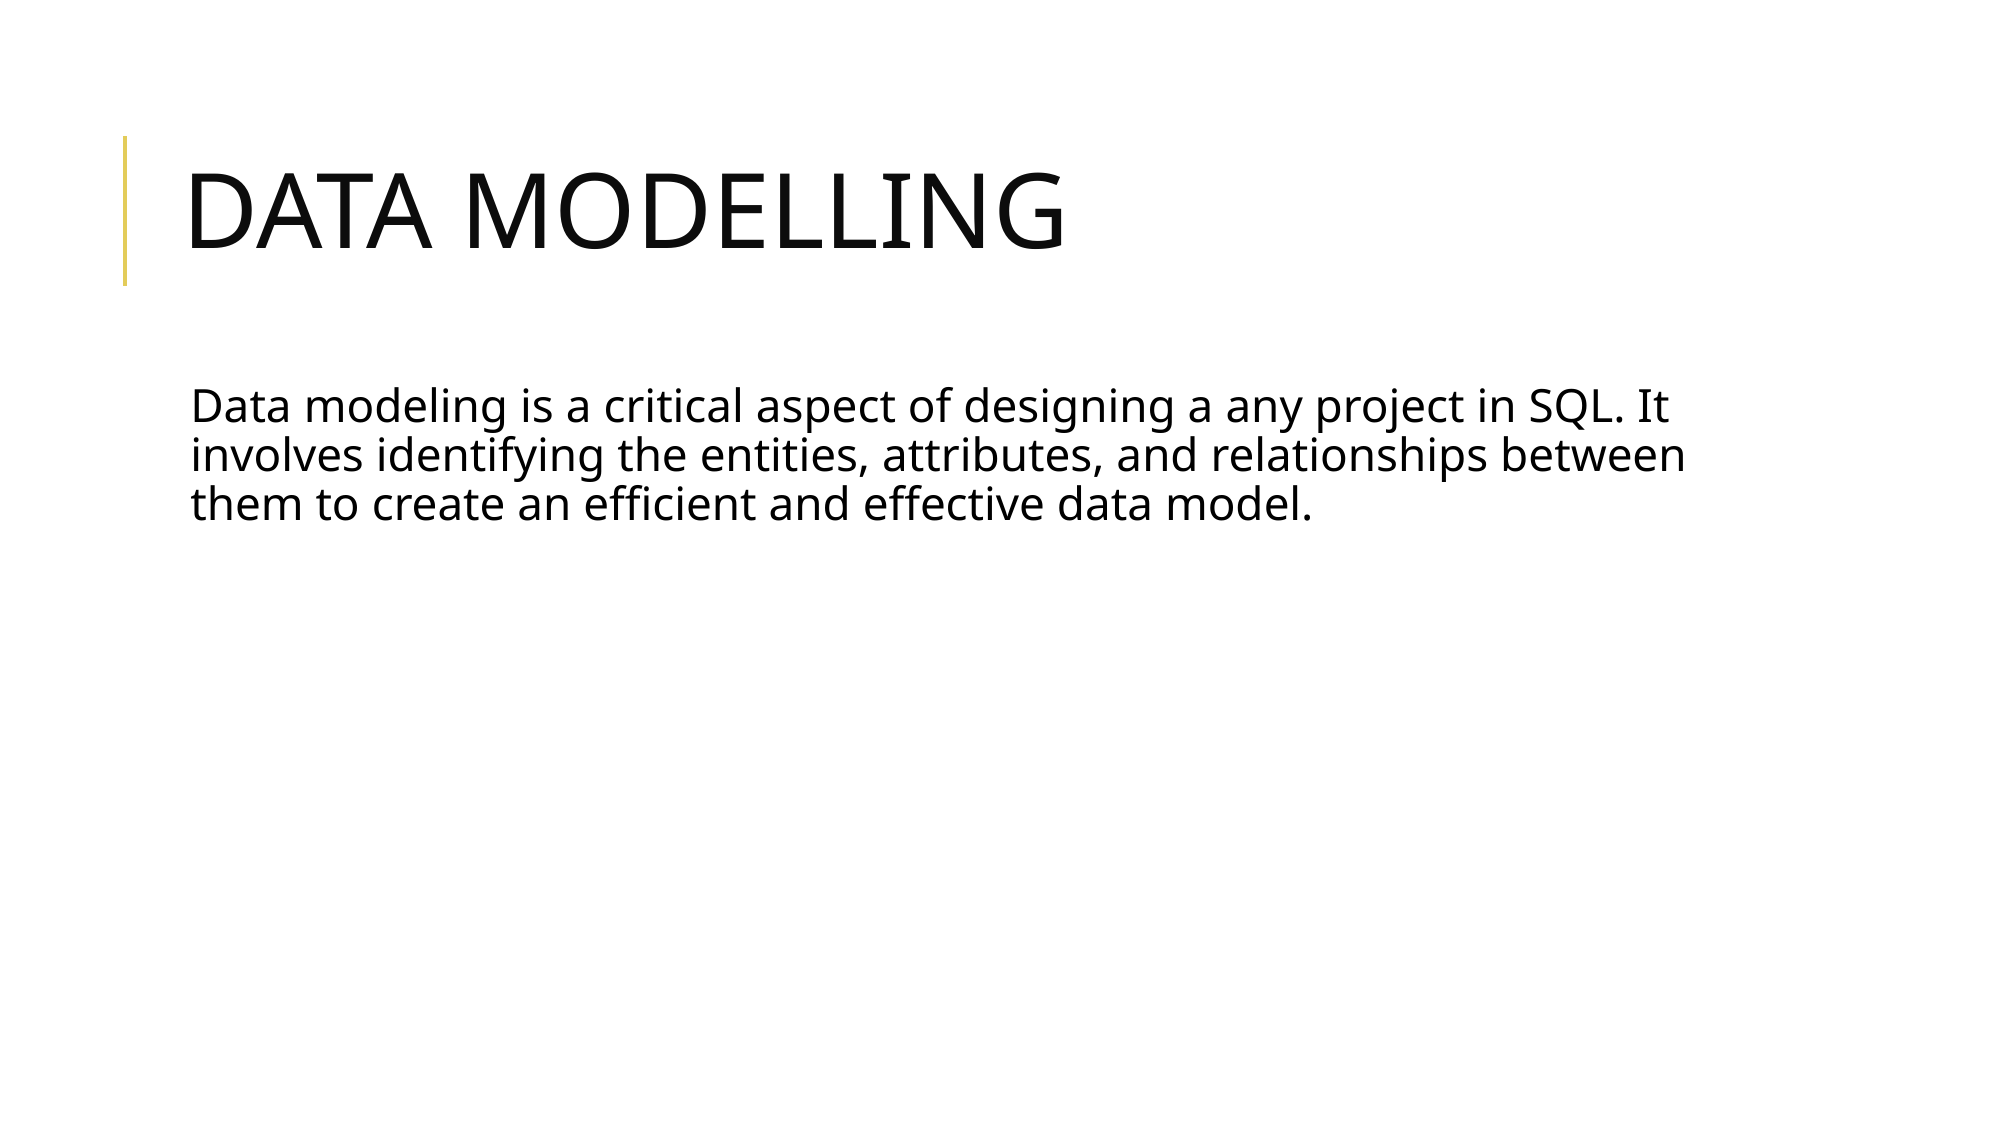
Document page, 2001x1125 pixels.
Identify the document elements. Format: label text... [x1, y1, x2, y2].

title DATA MODELLING [168, 96, 1763, 342]
list Data modeling is a critical aspect of designing a any project in SQL. It involves identifying the entities, attributes, and relationships between them to create an efficient and effective data model. [168, 375, 1763, 1035]
